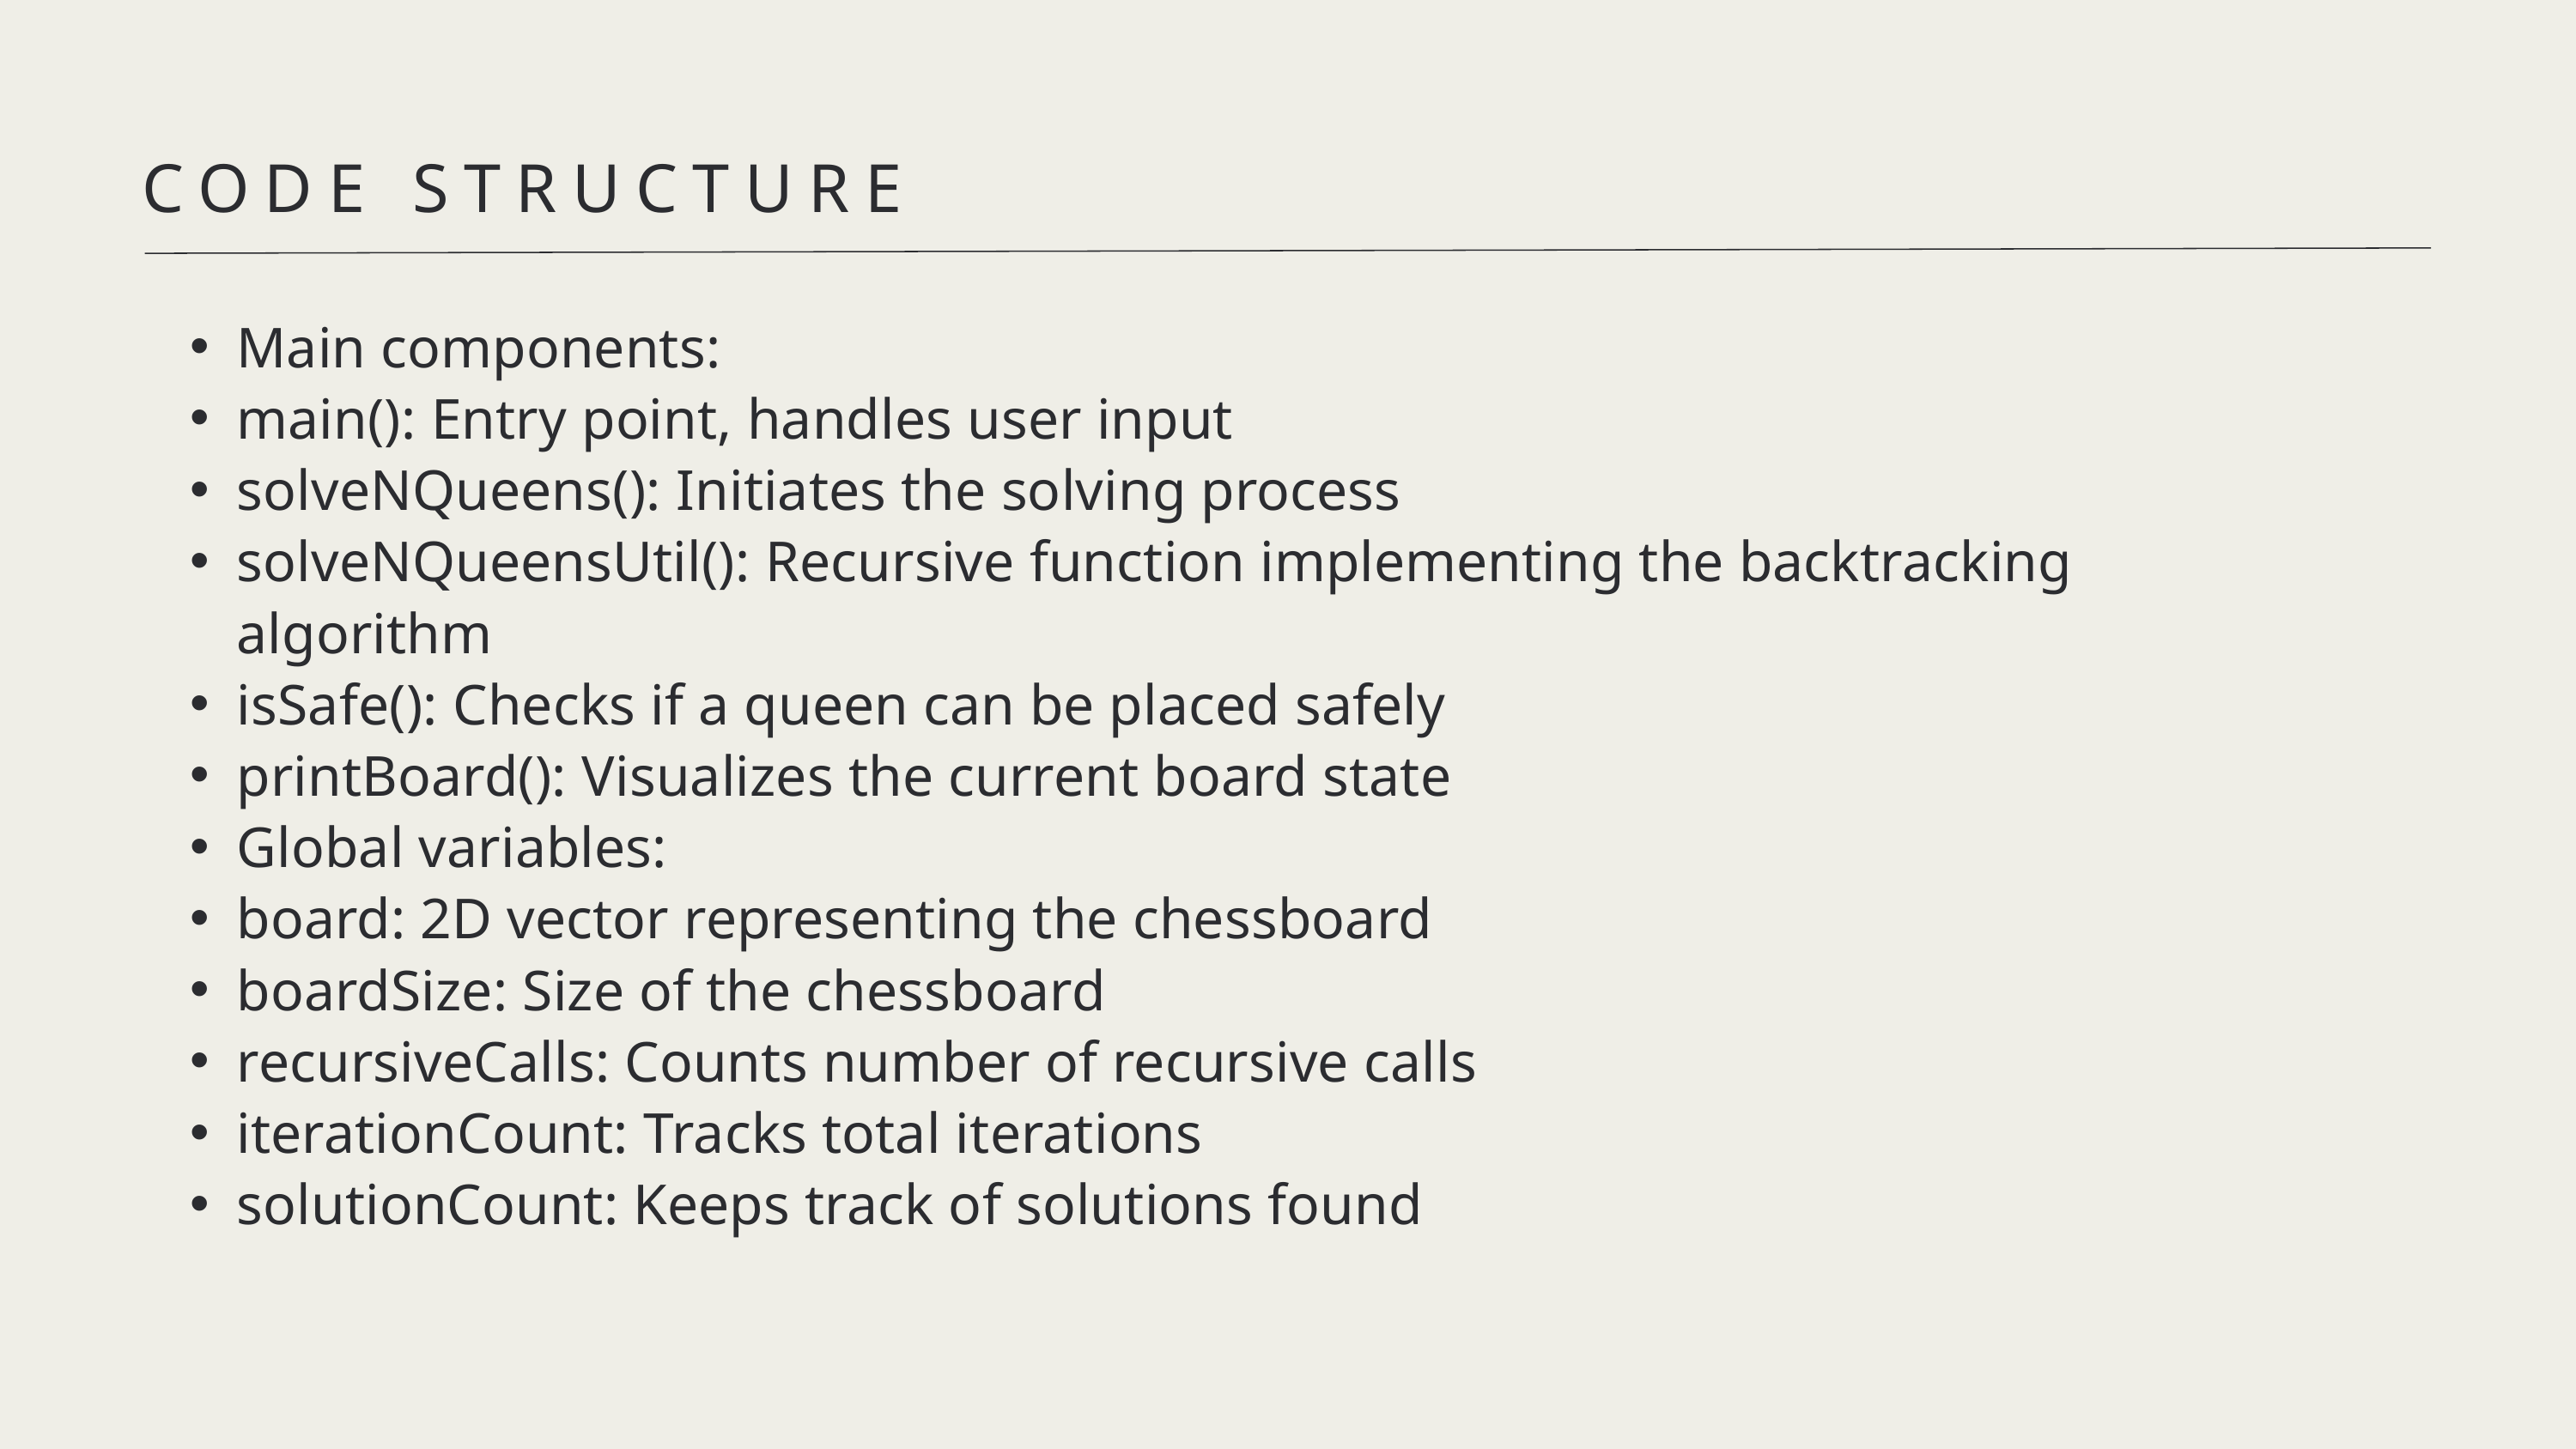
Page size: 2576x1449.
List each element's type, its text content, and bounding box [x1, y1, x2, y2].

text_box CODE STRUCTURE [142, 132, 2428, 226]
text_box Main components: main(): Entry point, handles user input solveNQueens(): Initiates the solving process solveNQueensUtil(): Recursive function implementing the backtracking algorithm isSafe(): Checks if a queen can be placed safely printBoard(): Visualizes the current board state Global variables: board: 2D vector representing the chessboard boardSize: Size of the chessboard recursiveCalls: Counts number of recursive calls iterationCount: Tracks total iterations solutionCount: Keeps track of solutions found [143, 306, 2084, 1307]
